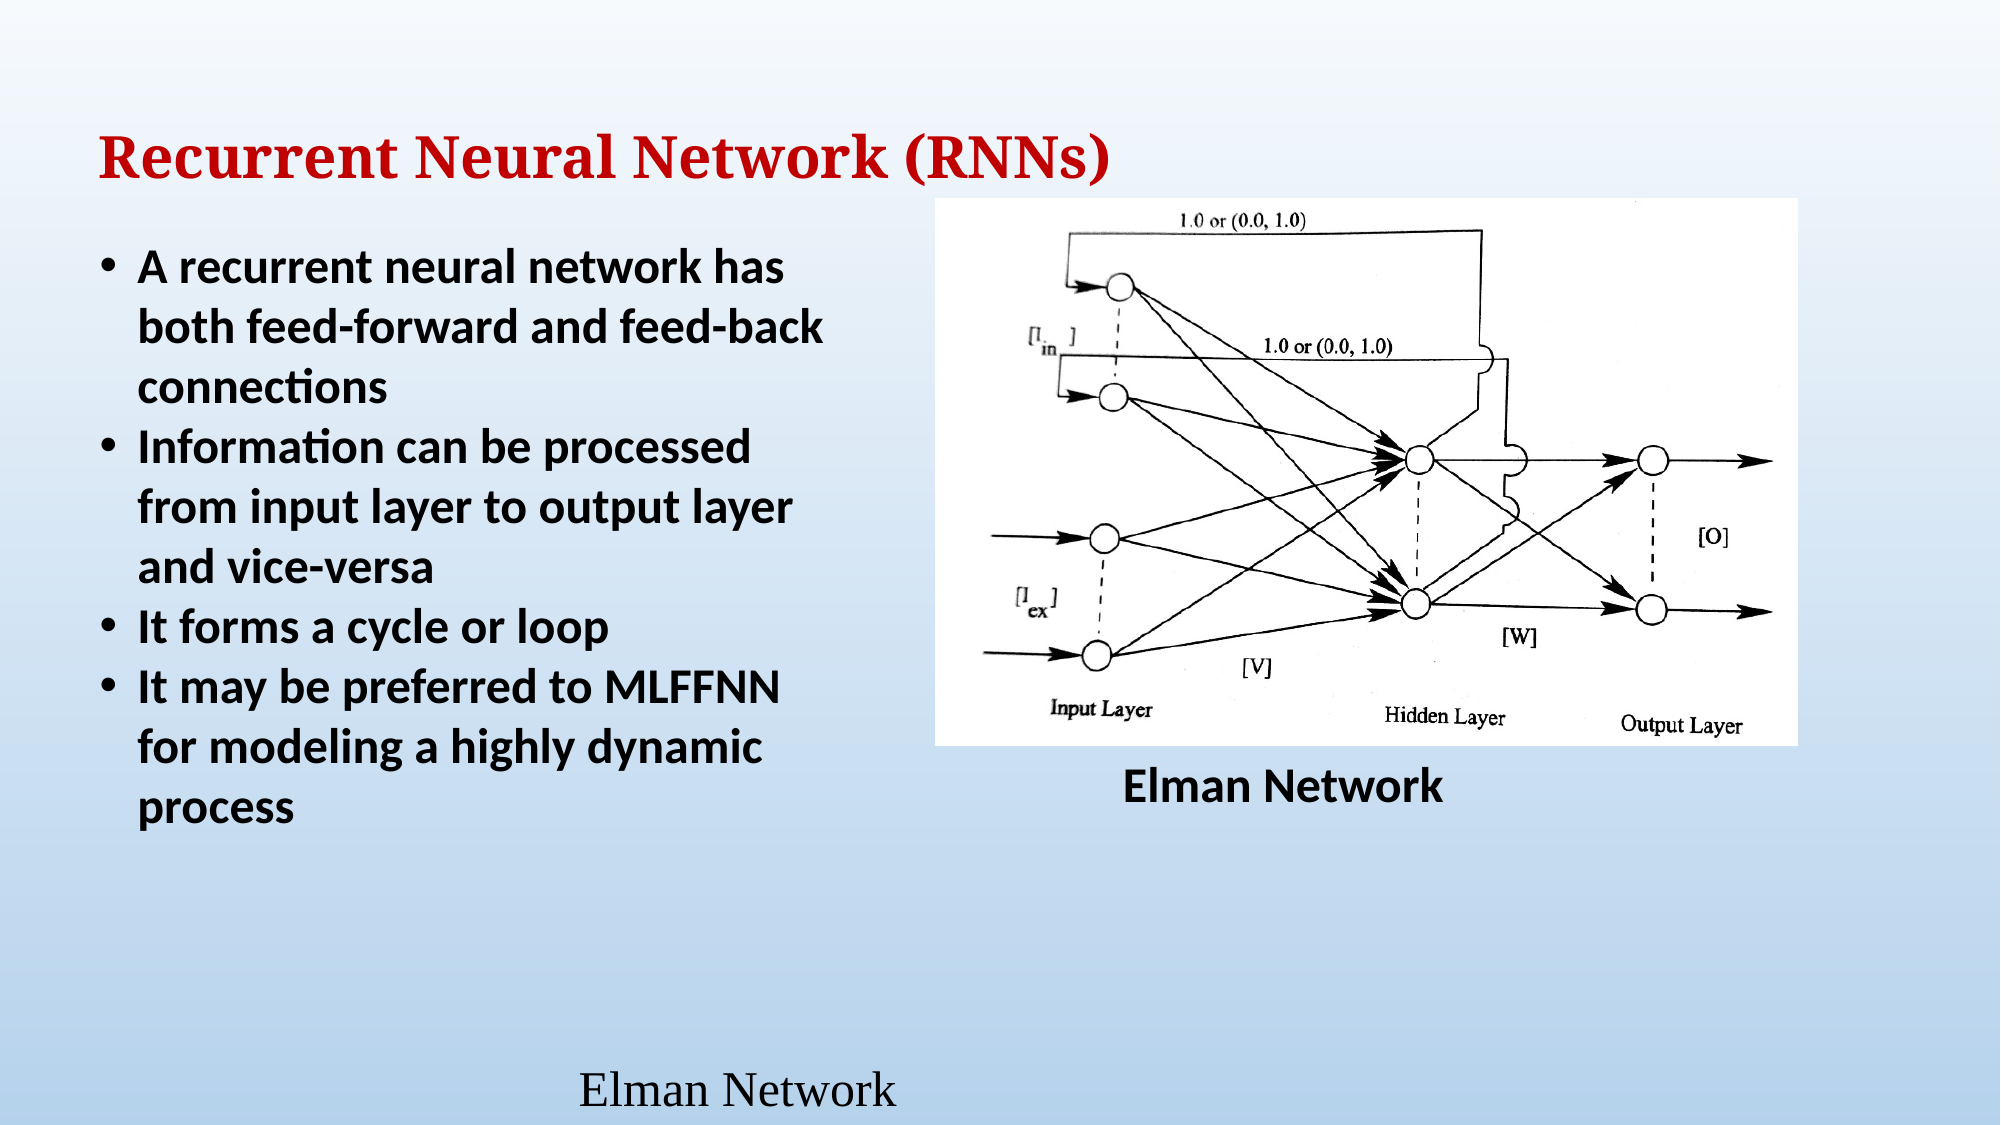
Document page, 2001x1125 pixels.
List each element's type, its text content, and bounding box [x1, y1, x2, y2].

text_box A recurrent neural network has both feed-forward and feed-back connections Information can be processed from input layer to output layer and vice-versa It forms a cycle or loop It may be preferred to MLFFNN for modeling a highly dynamic process [84, 226, 856, 842]
picture [935, 198, 1798, 746]
text_box Elman Network [1108, 746, 1478, 821]
text_box Elman Network [563, 1049, 912, 1124]
text_box Recurrent Neural Network (RNNs) [84, 112, 1127, 198]
